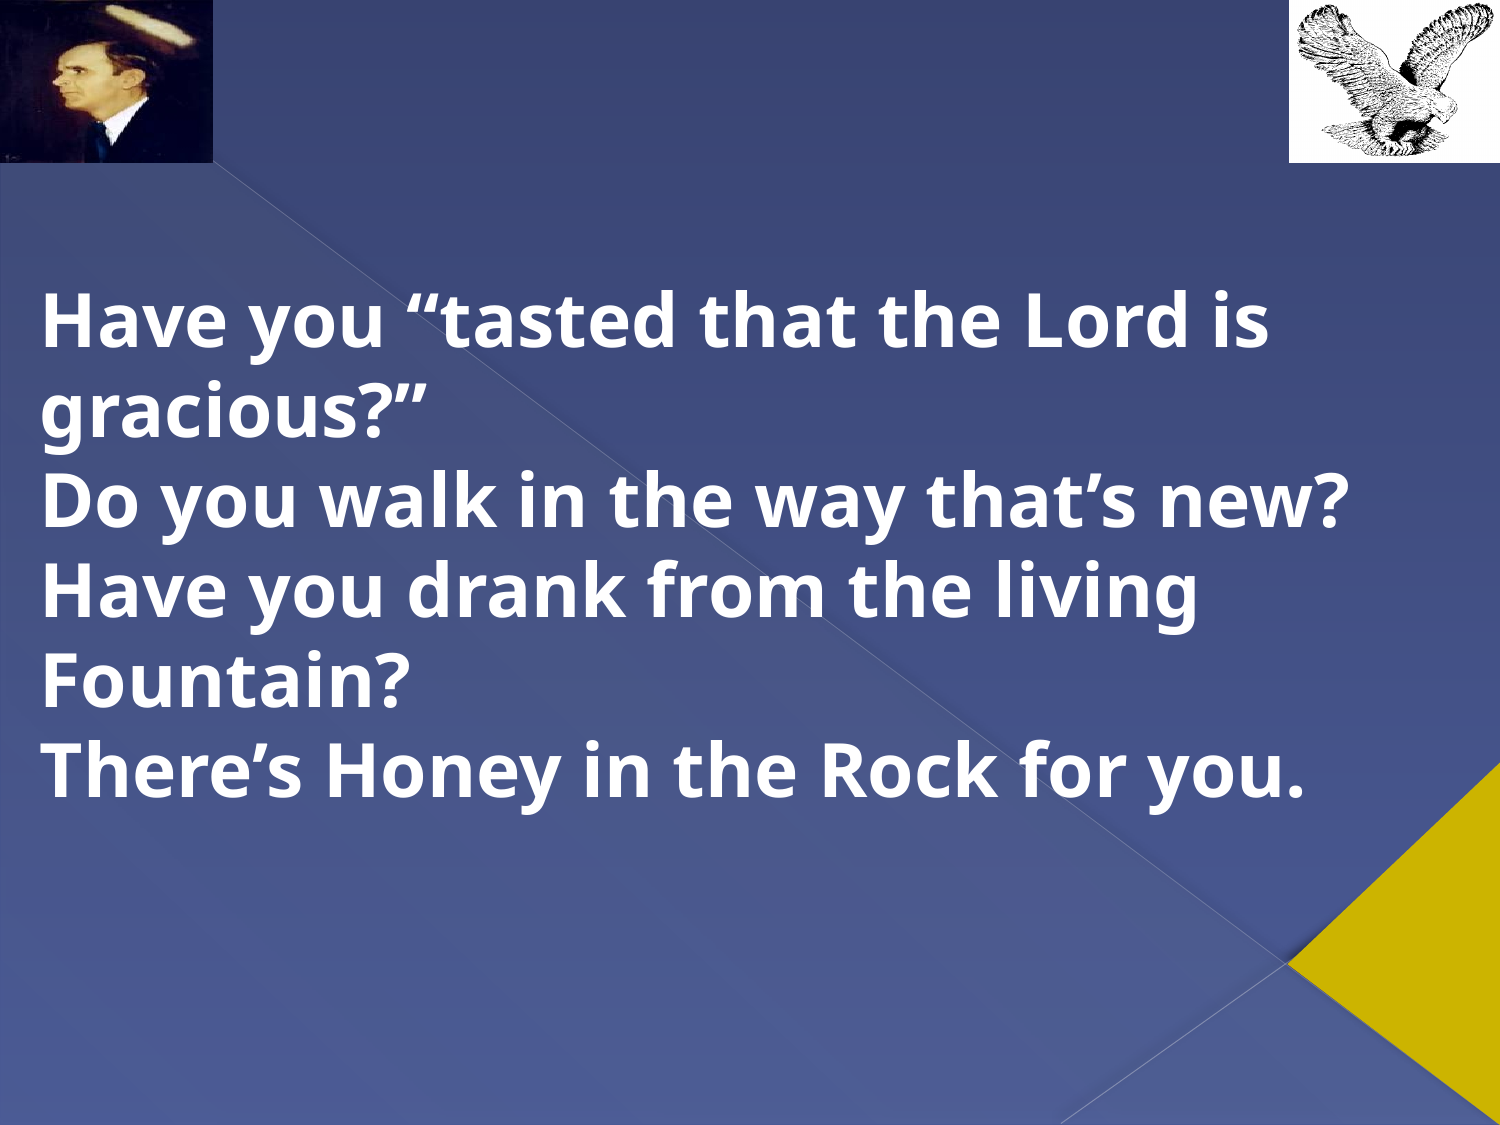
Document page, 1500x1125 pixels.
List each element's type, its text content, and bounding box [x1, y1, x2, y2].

text_box [1285, 820, 1500, 1125]
text_box Have you “tasted that the Lord is gracious?” Do you walk in the way that’s new? Have you drank from the living Fountain? There’s Honey in the Rock for you. [24, 174, 1500, 820]
picture [0, 0, 213, 163]
picture [1288, 0, 1500, 163]
